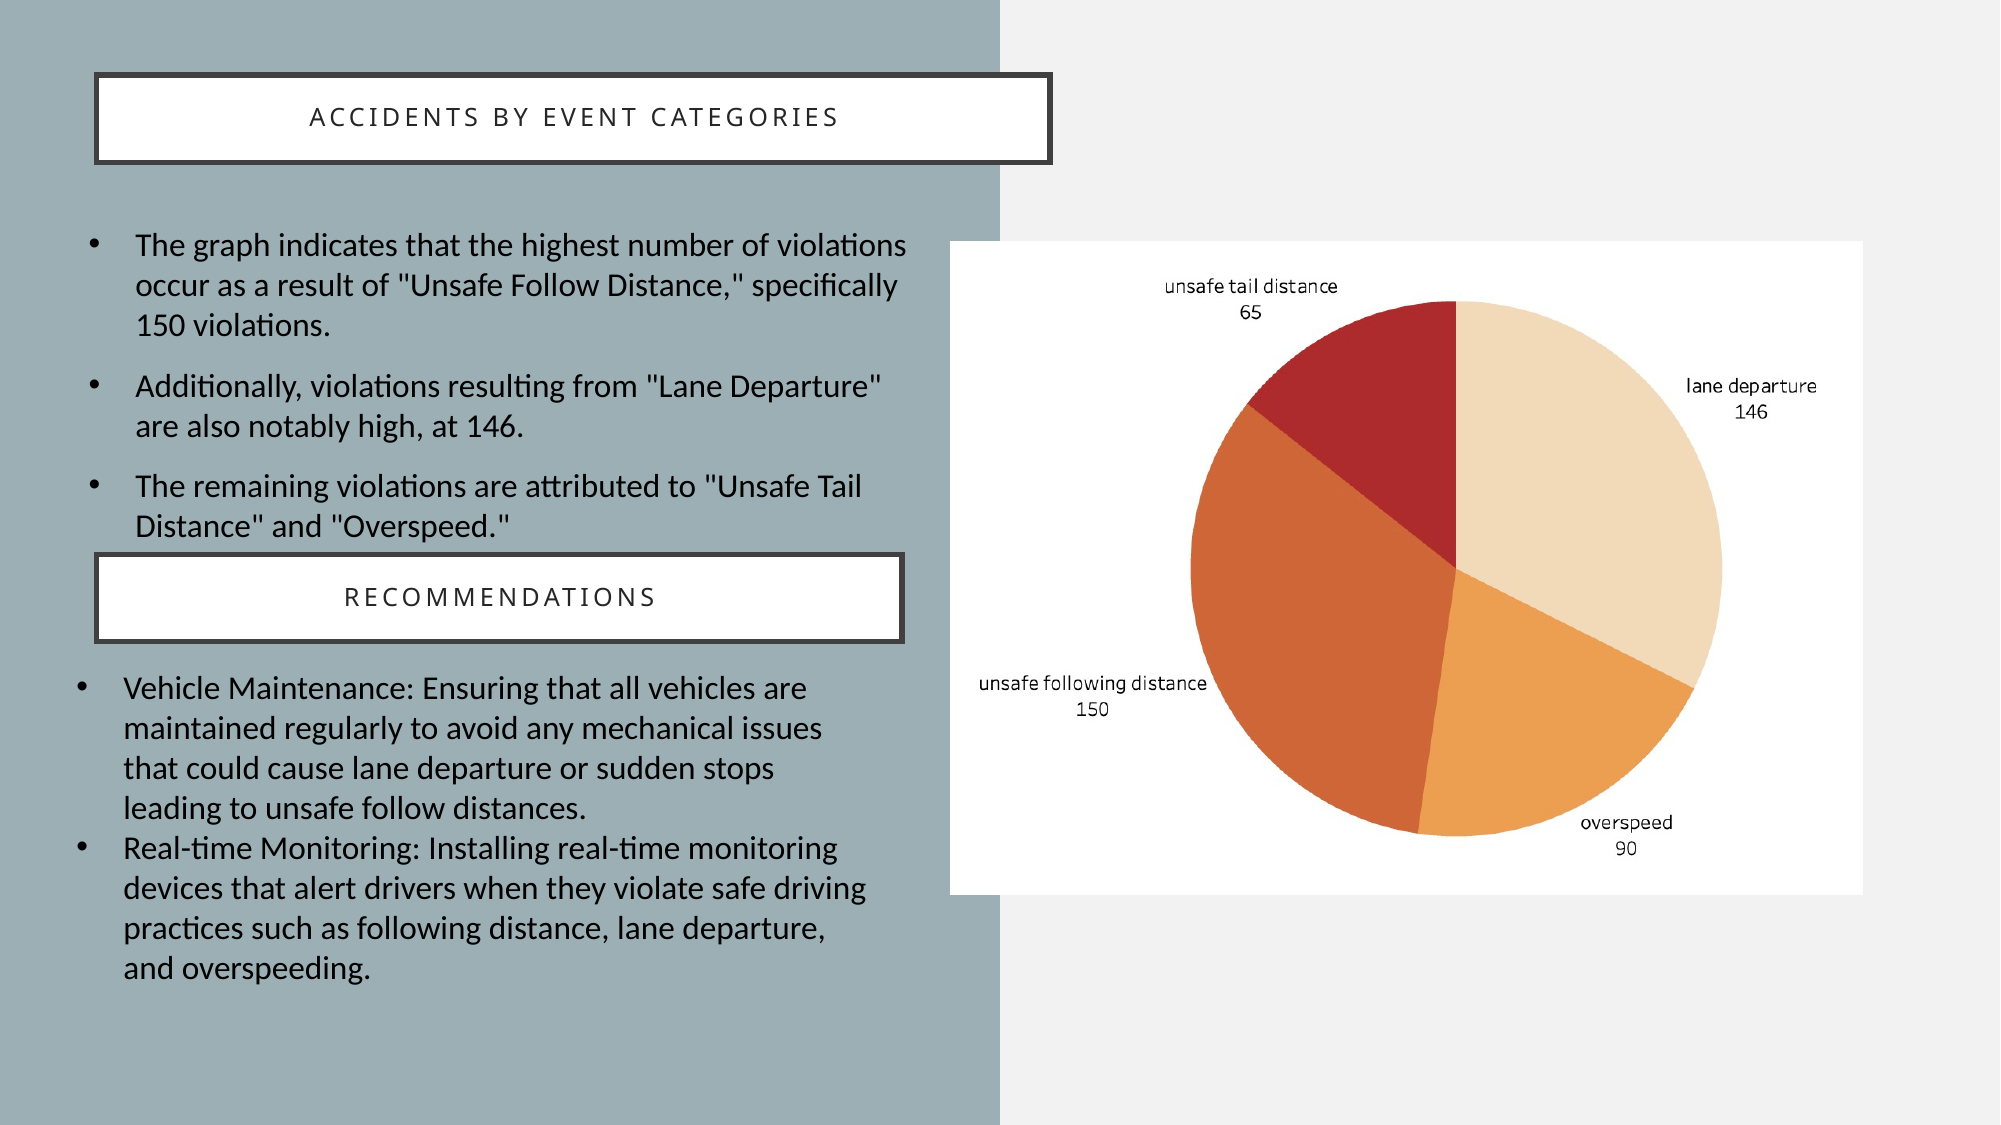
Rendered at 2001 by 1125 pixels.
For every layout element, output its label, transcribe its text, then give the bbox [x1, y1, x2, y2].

text_box Vehicle Maintenance: Ensuring that all vehicles are maintained regularly to avoid any mechanical issues that could cause lane departure or sudden stops leading to unsafe follow distances. Real-time Monitoring: Installing real-time monitoring devices that alert drivers when they violate safe driving practices such as following distance, lane departure, and overspeeding. [61, 658, 884, 1033]
title Accidents by Event Categories [94, 72, 1053, 165]
list The graph indicates that the highest number of violations occur as a result of "Unsafe Follow Distance," specifically 150 violations. Additionally, violations resulting from "Lane Departure" are also notably high, at 146. The remaining violations are attributed to "Unsafe Tail Distance" and "Overspeed." [61, 216, 935, 563]
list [950, 241, 1863, 895]
text_box Recommendations [96, 554, 902, 642]
